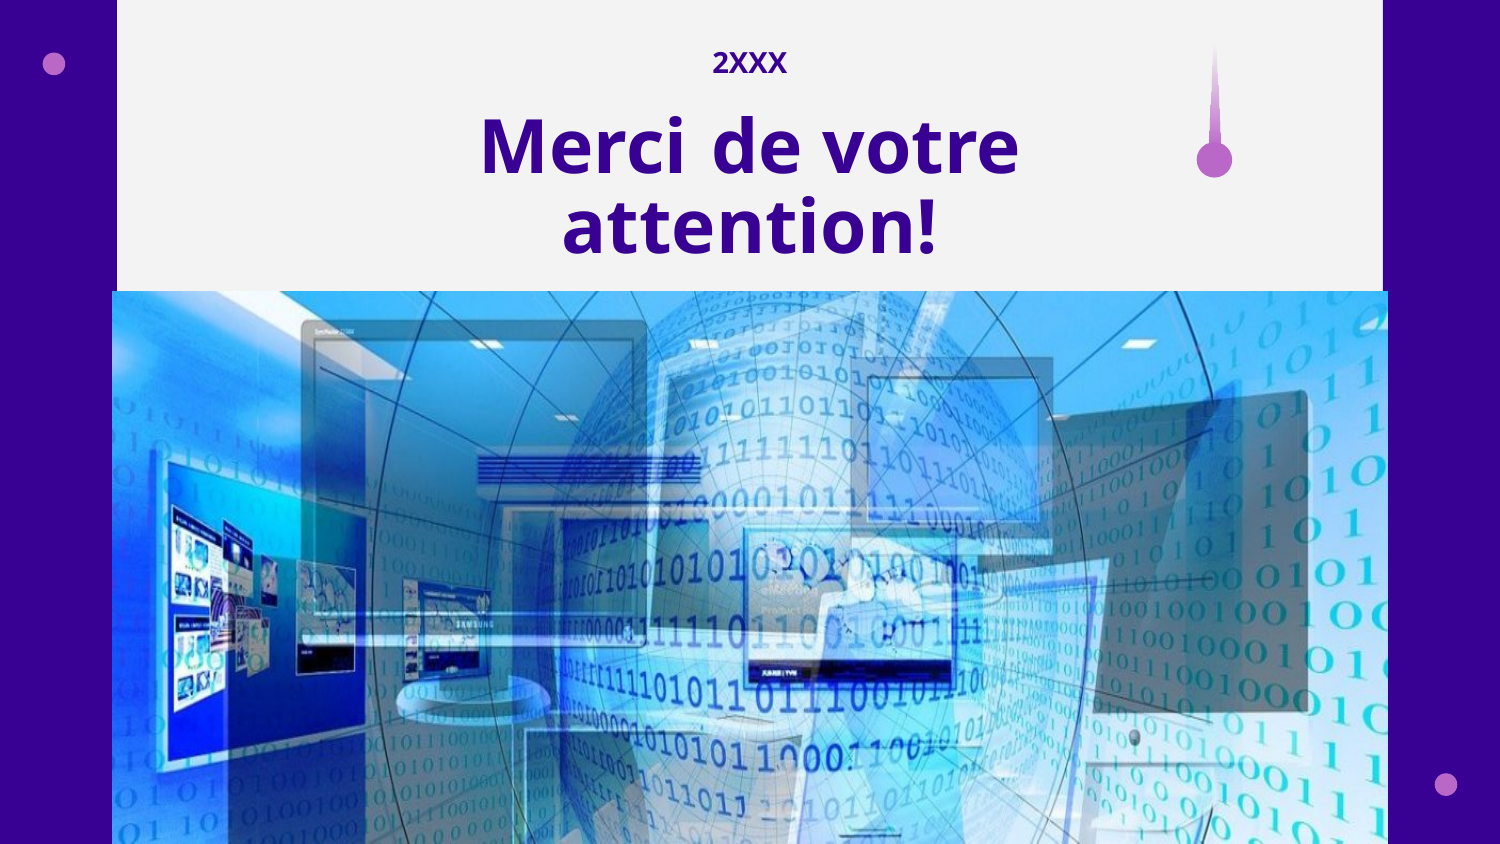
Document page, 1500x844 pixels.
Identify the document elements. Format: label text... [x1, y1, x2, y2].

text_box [1196, 18, 1233, 178]
title Merci de votre attention! [380, 100, 1120, 285]
picture [111, 291, 1389, 844]
title 2XXX [440, 35, 1060, 89]
